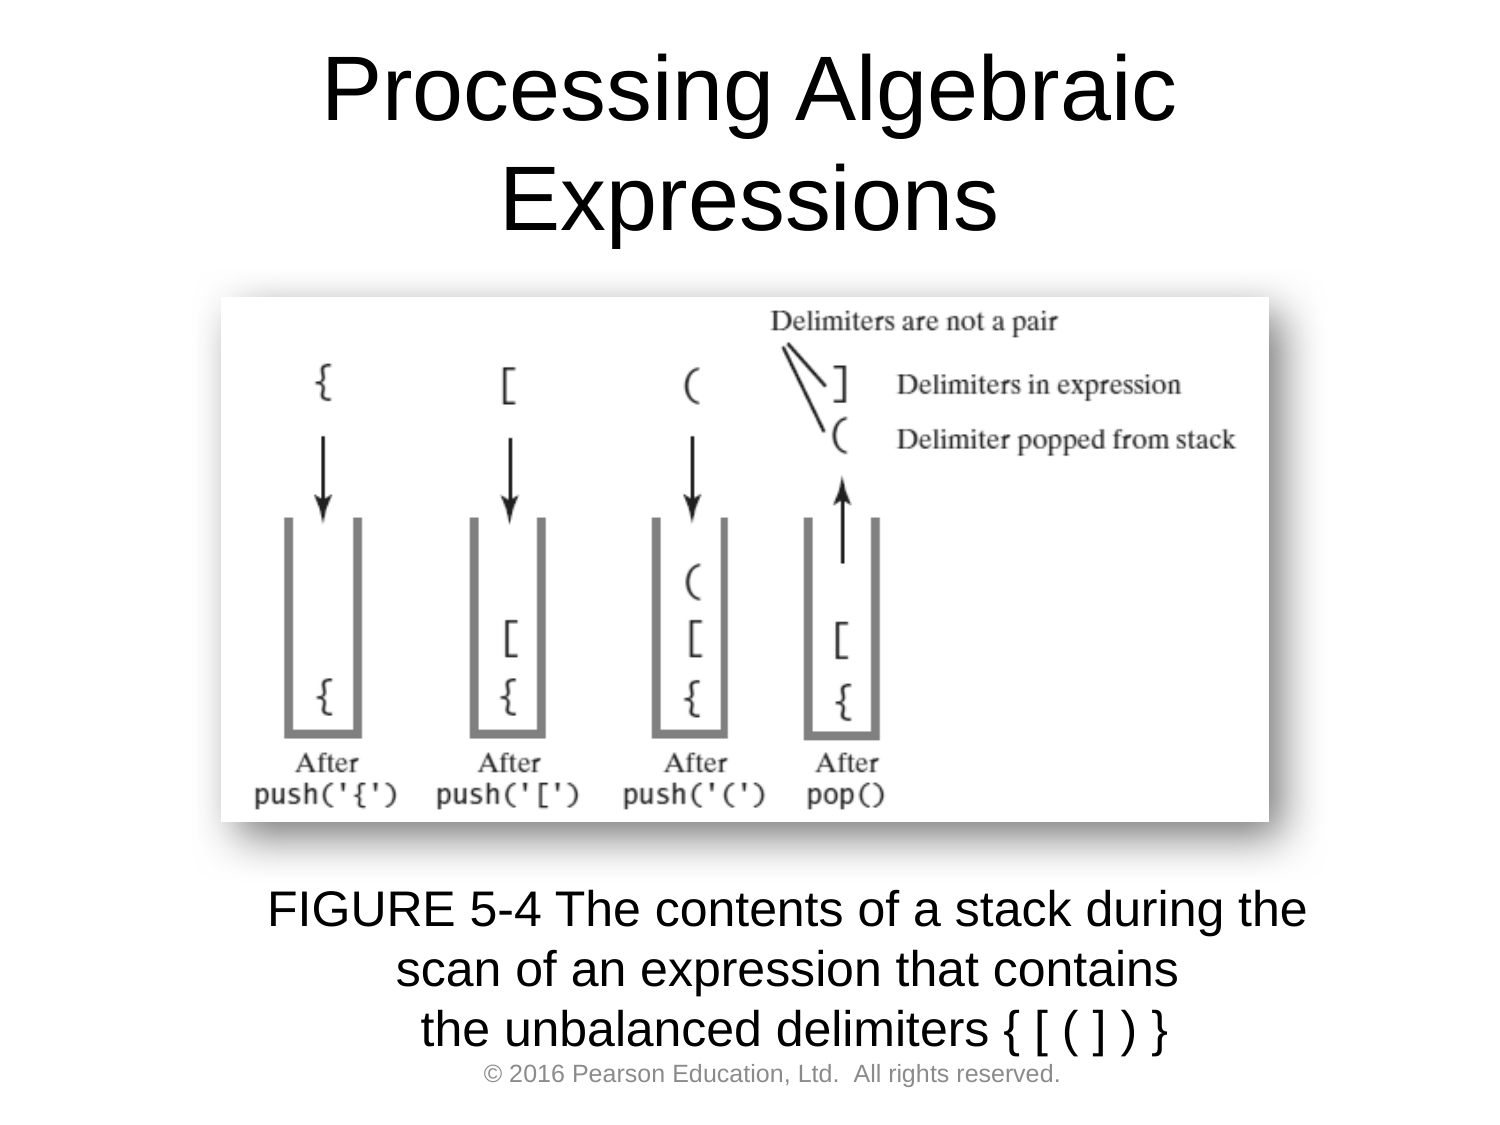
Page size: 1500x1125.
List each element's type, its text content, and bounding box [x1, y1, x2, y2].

picture [221, 297, 1269, 823]
title Processing Algebraic Expressions [75, 45, 1425, 233]
list FIGURE 5-4 The contents of a stack during the scan of an expression that contains the unbalanced delimiters { [ ( ] ) } [108, 868, 1482, 1040]
footer © 2016 Pearson Education, Ltd. All rights reserved. [112, 1042, 1434, 1103]
